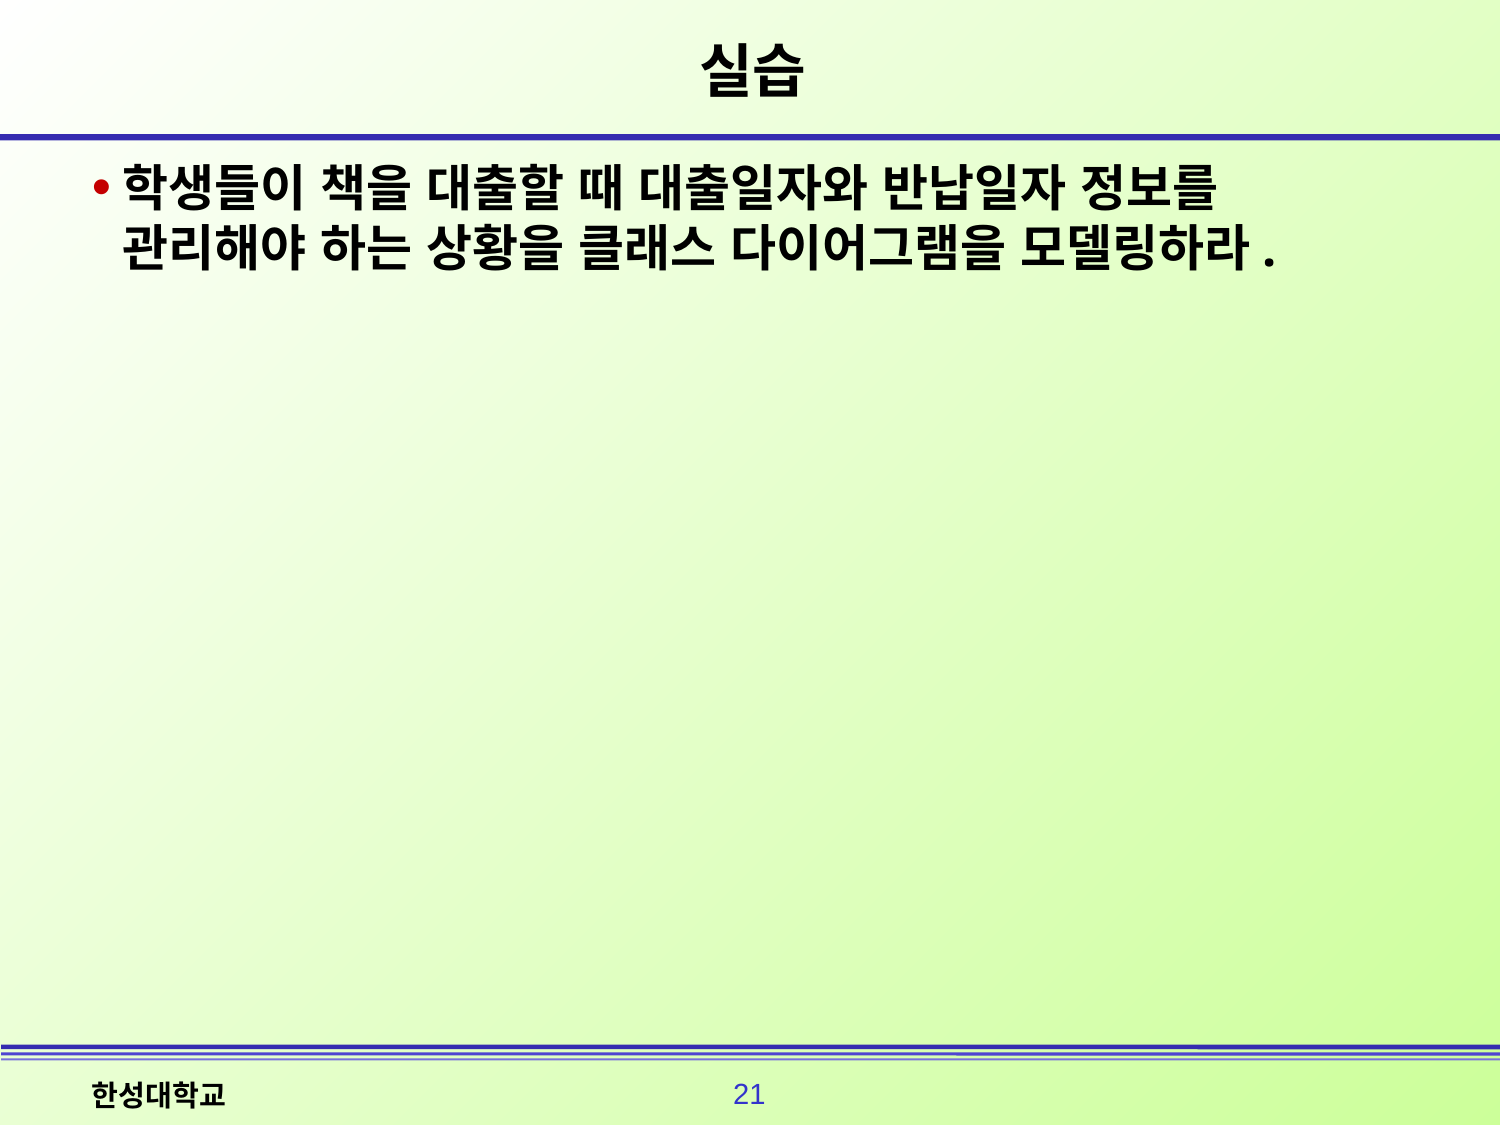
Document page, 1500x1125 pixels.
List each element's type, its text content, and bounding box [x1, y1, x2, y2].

title 실습 [371, 42, 1134, 97]
list 학생들이 책을 대출할 때 대출일자와 반납일자 정보를 관리해야 하는 상황을 클래스 다이어그램을 모델링하라. [76, 148, 1396, 1001]
